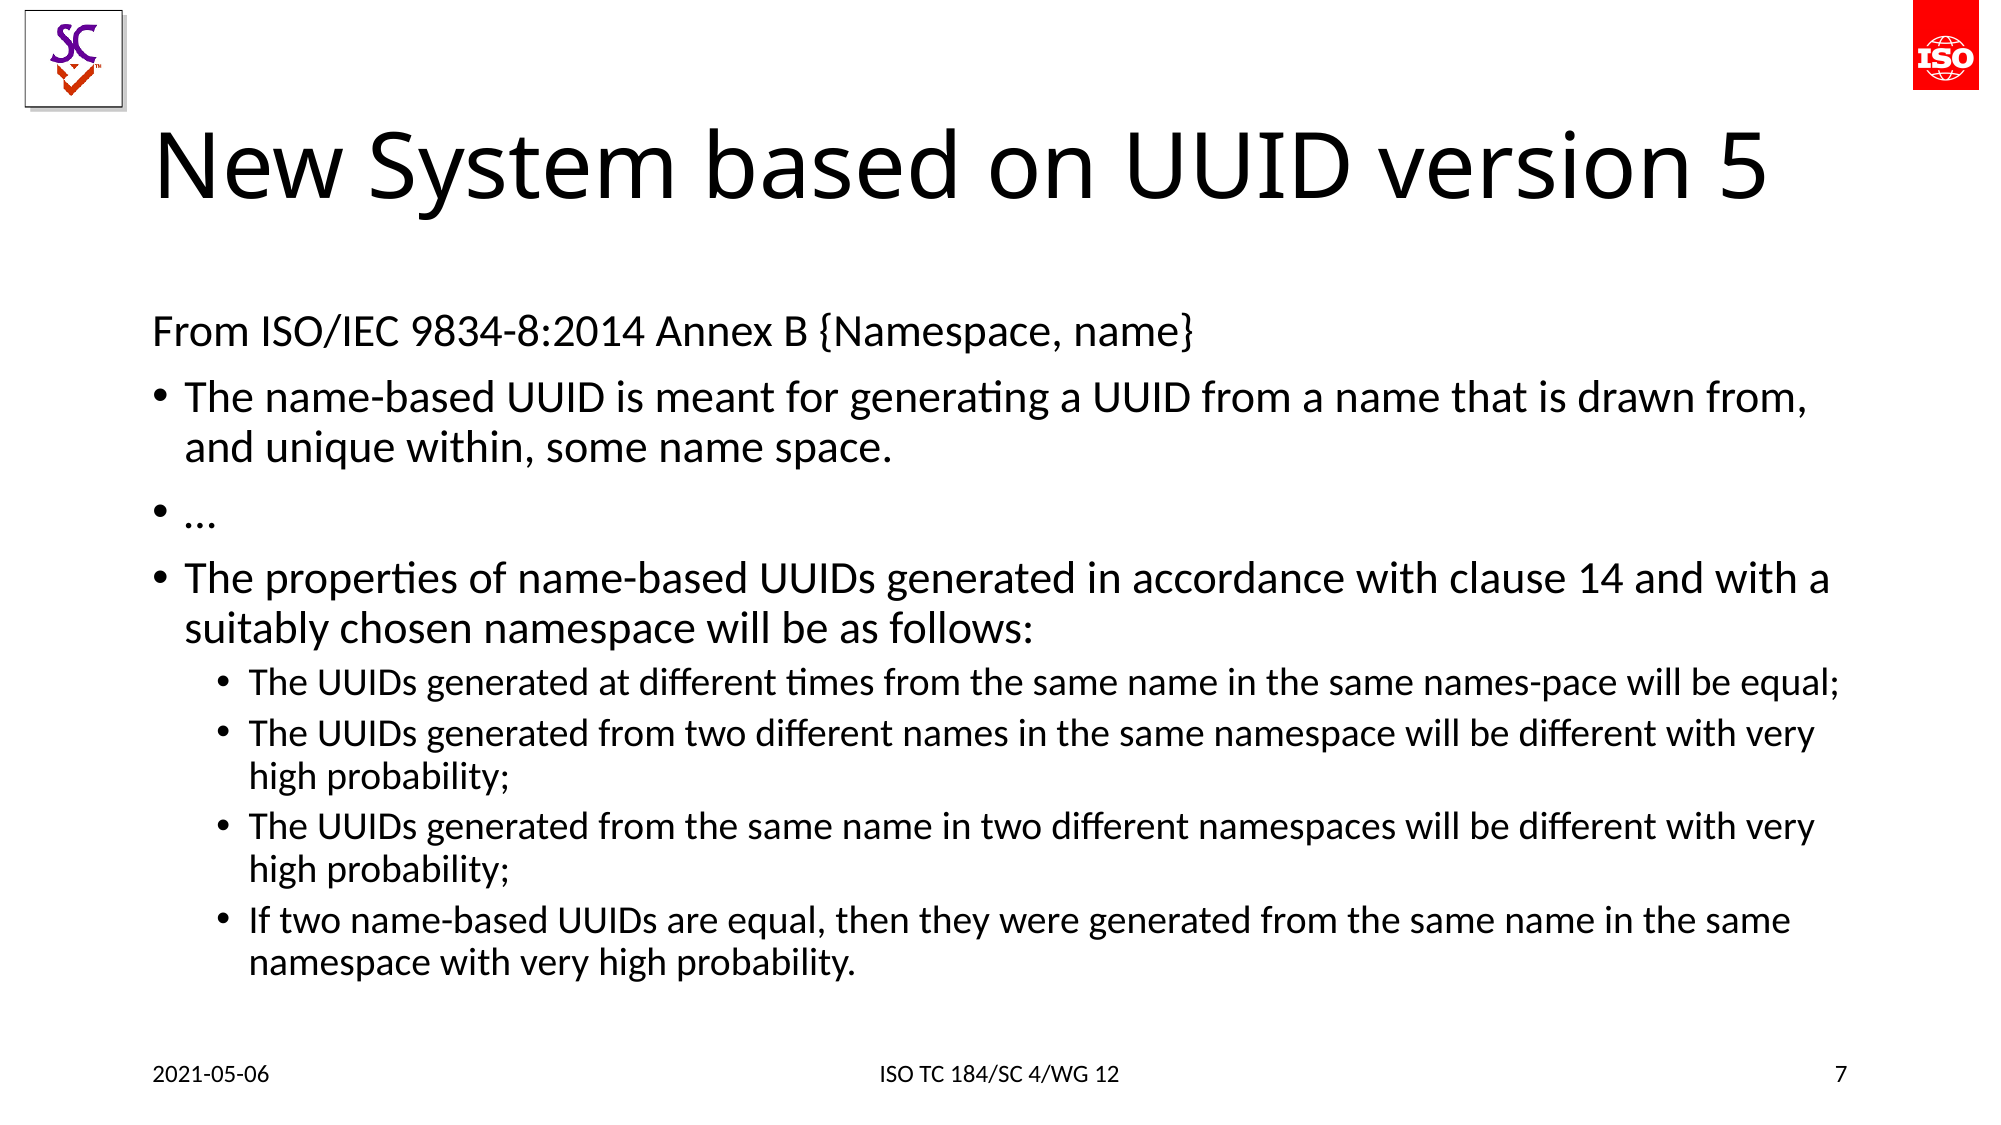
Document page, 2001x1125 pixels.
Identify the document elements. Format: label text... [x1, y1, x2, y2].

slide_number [137, 1042, 588, 1103]
slide_number 7 [1412, 1042, 1863, 1103]
footer ISO TC 184/SC 4/WG 12 [662, 1042, 1338, 1103]
title New System based on UUID version 5 [137, 59, 1863, 278]
picture [18, 4, 132, 116]
list From ISO/IEC 9834-8:2014 Annex B {Namespace, name} The name-based UUID is meant for generating a UUID from a name that is drawn from, and unique within, some name space. … The properties of name-based UUIDs generated in accordance with clause 14 and with a suitably chosen namespace will be as follows: The UUIDs generated at different times from the same name in the same names-pace will be equal; The UUIDs generated from two different names in the same namespace will be different with very high probability; The UUIDs generated from the same name in two different namespaces will be different with very high probability; If two name-based UUIDs are equal, then they were generated from the same name in the same namespace with very high probability. [137, 299, 1863, 1014]
